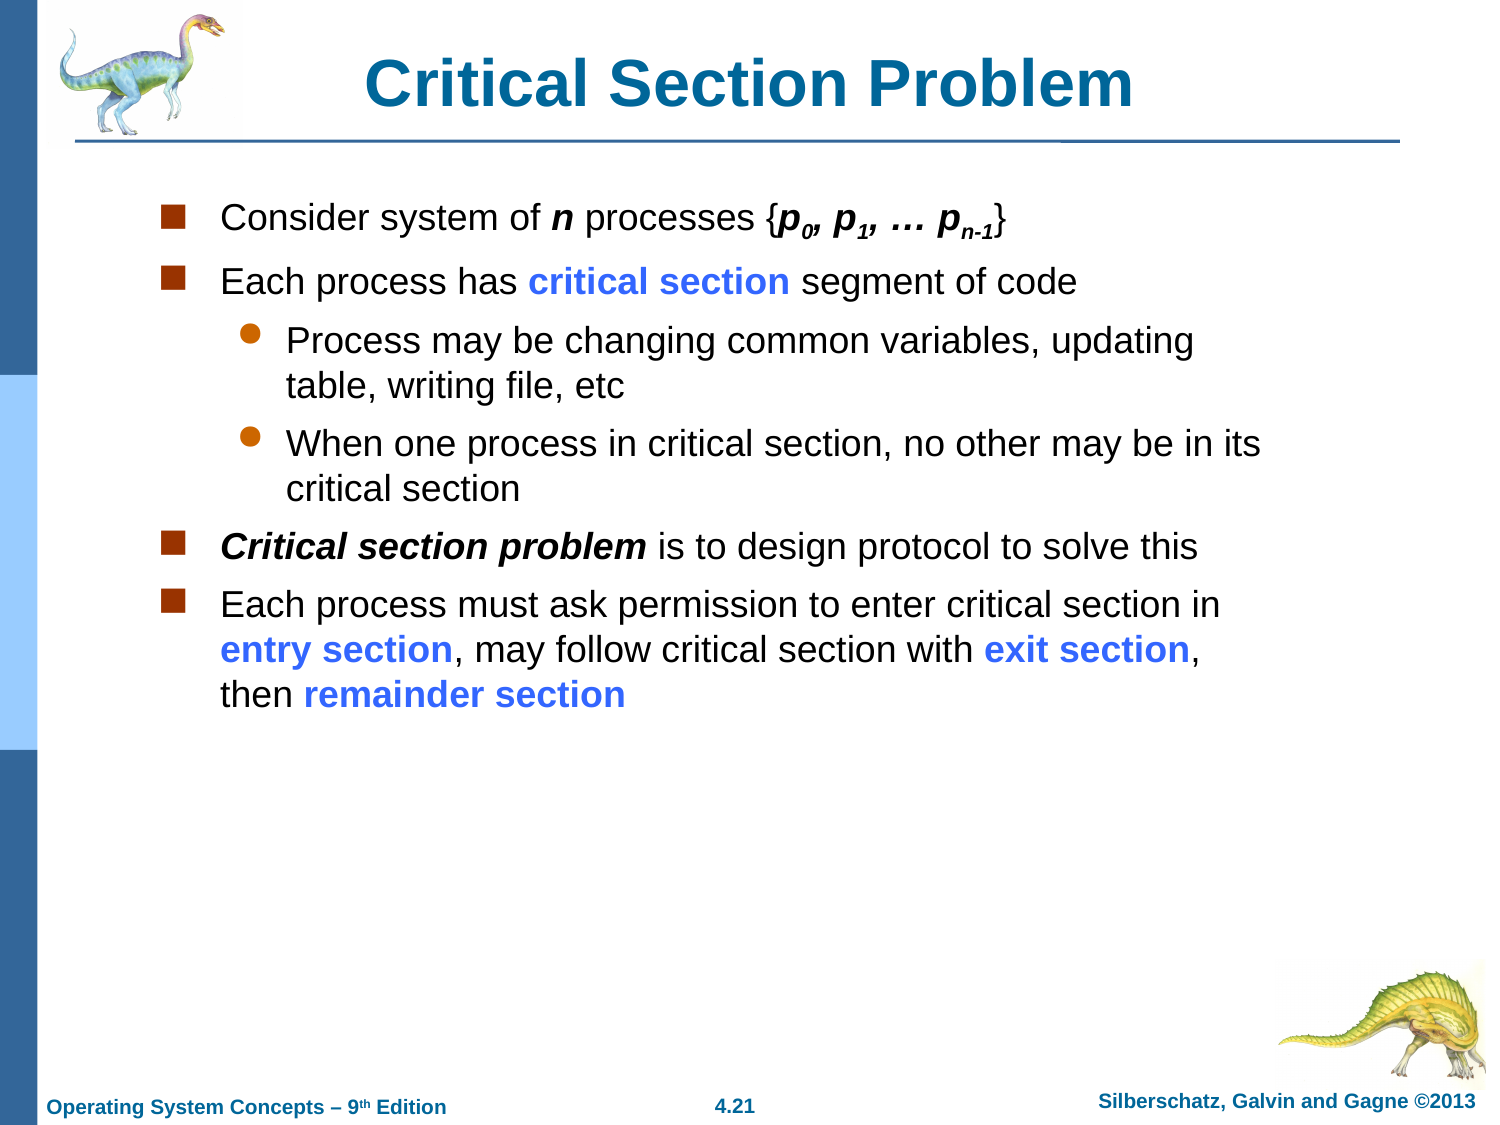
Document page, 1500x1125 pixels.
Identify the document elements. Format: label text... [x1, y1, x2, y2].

title Critical Section Problem [75, 33, 1425, 128]
list Consider system of n processes {p0, p1, … pn-1} Each process has critical section segment of code Process may be changing common variables, updating table, writing file, etc When one process in critical section, no other may be in its critical section Critical section problem is to design protocol to solve this Each process must ask permission to enter critical section in entry section, may follow critical section with exit section, then remainder section [148, 185, 1288, 929]
picture [1275, 959, 1486, 1090]
picture [46, 0, 243, 149]
